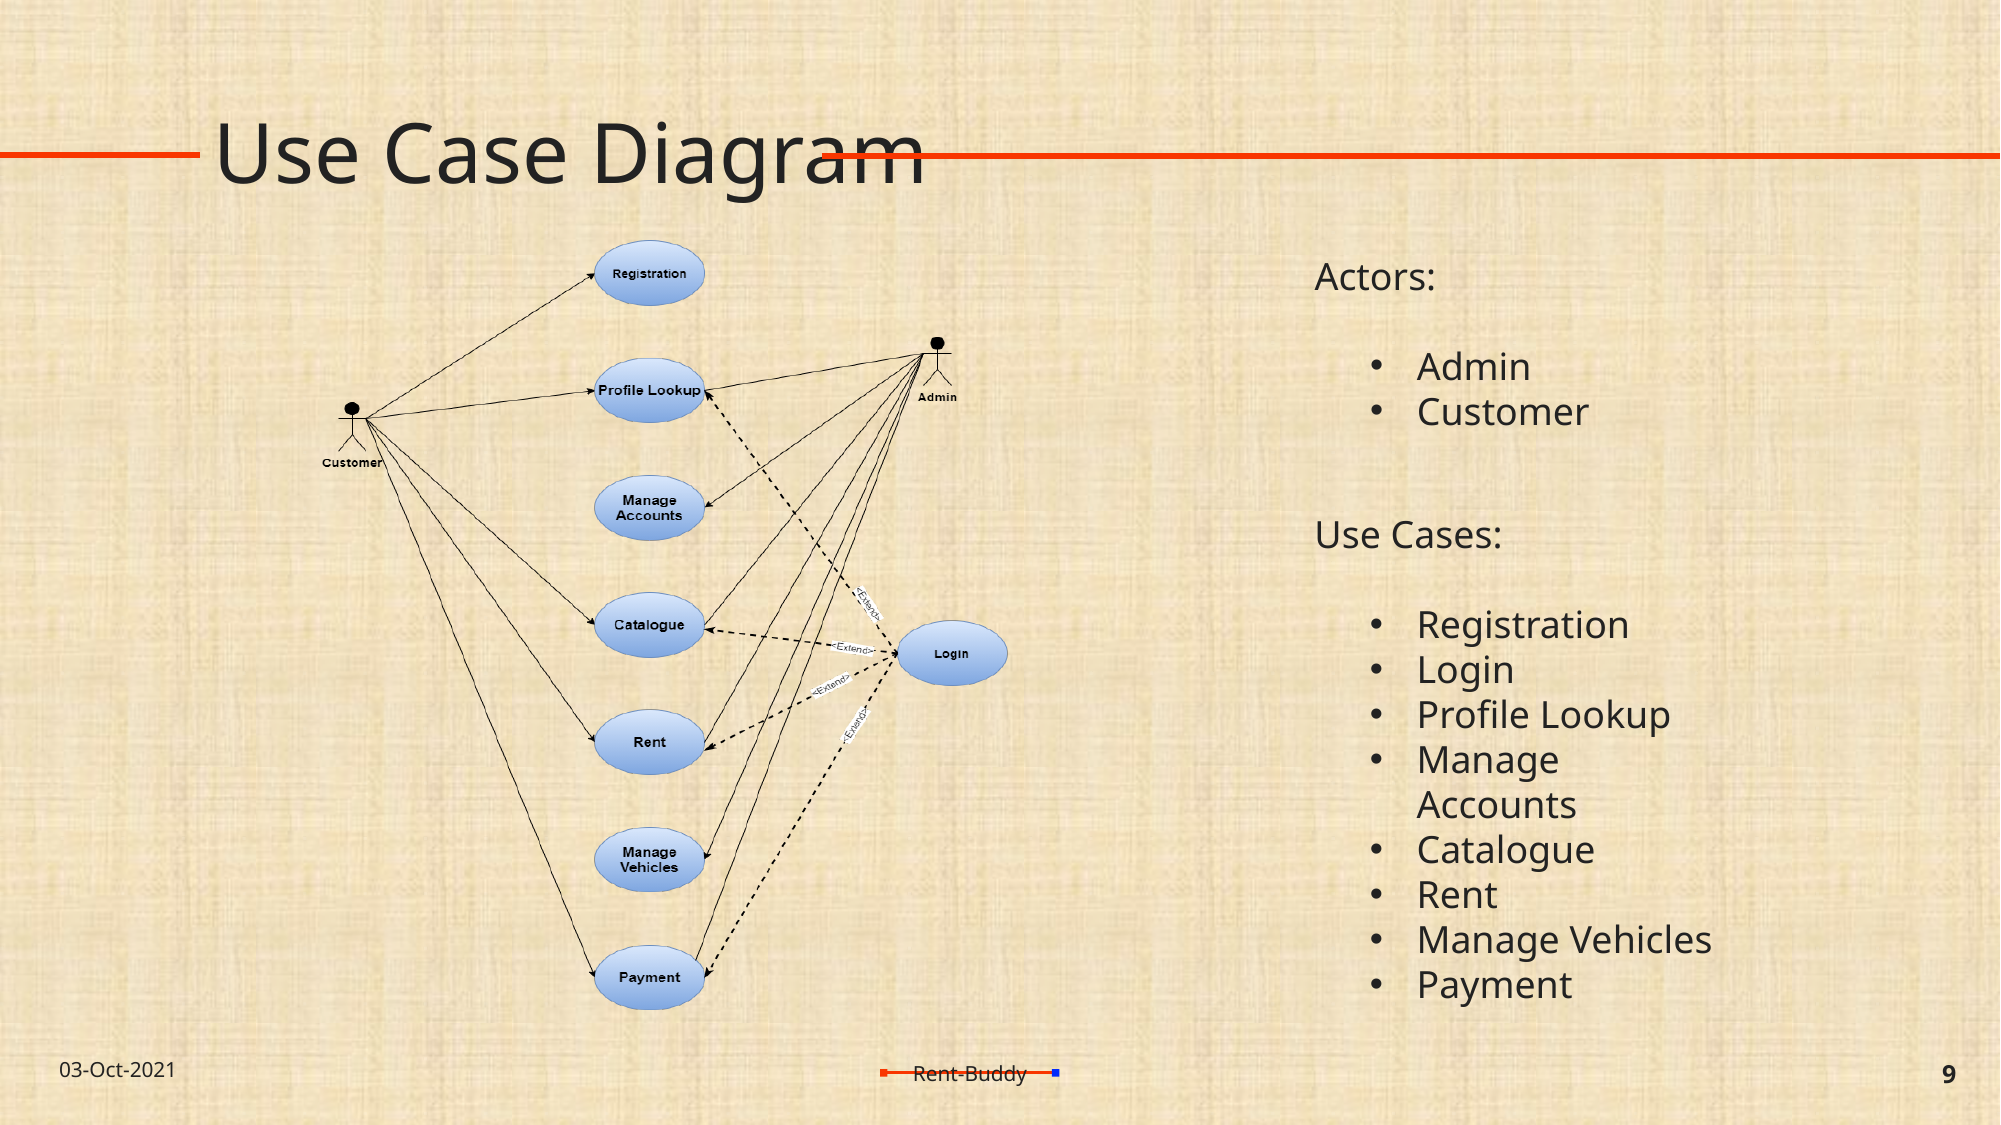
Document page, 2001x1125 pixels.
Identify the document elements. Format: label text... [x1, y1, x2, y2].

text_box 9 [1927, 1051, 1984, 1097]
picture [0, 10, 2000, 1115]
title Use Case Diagram [213, 96, 1726, 174]
text_box 03-Oct-2021 [44, 1049, 290, 1089]
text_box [880, 1052, 1060, 1094]
text_box Actors: Admin Customer [1220, 252, 1655, 437]
text_box Use Cases: Registration Login Profile Lookup Manage Accounts Catalogue Rent Manage Vehicles Payment [1219, 511, 1730, 1021]
